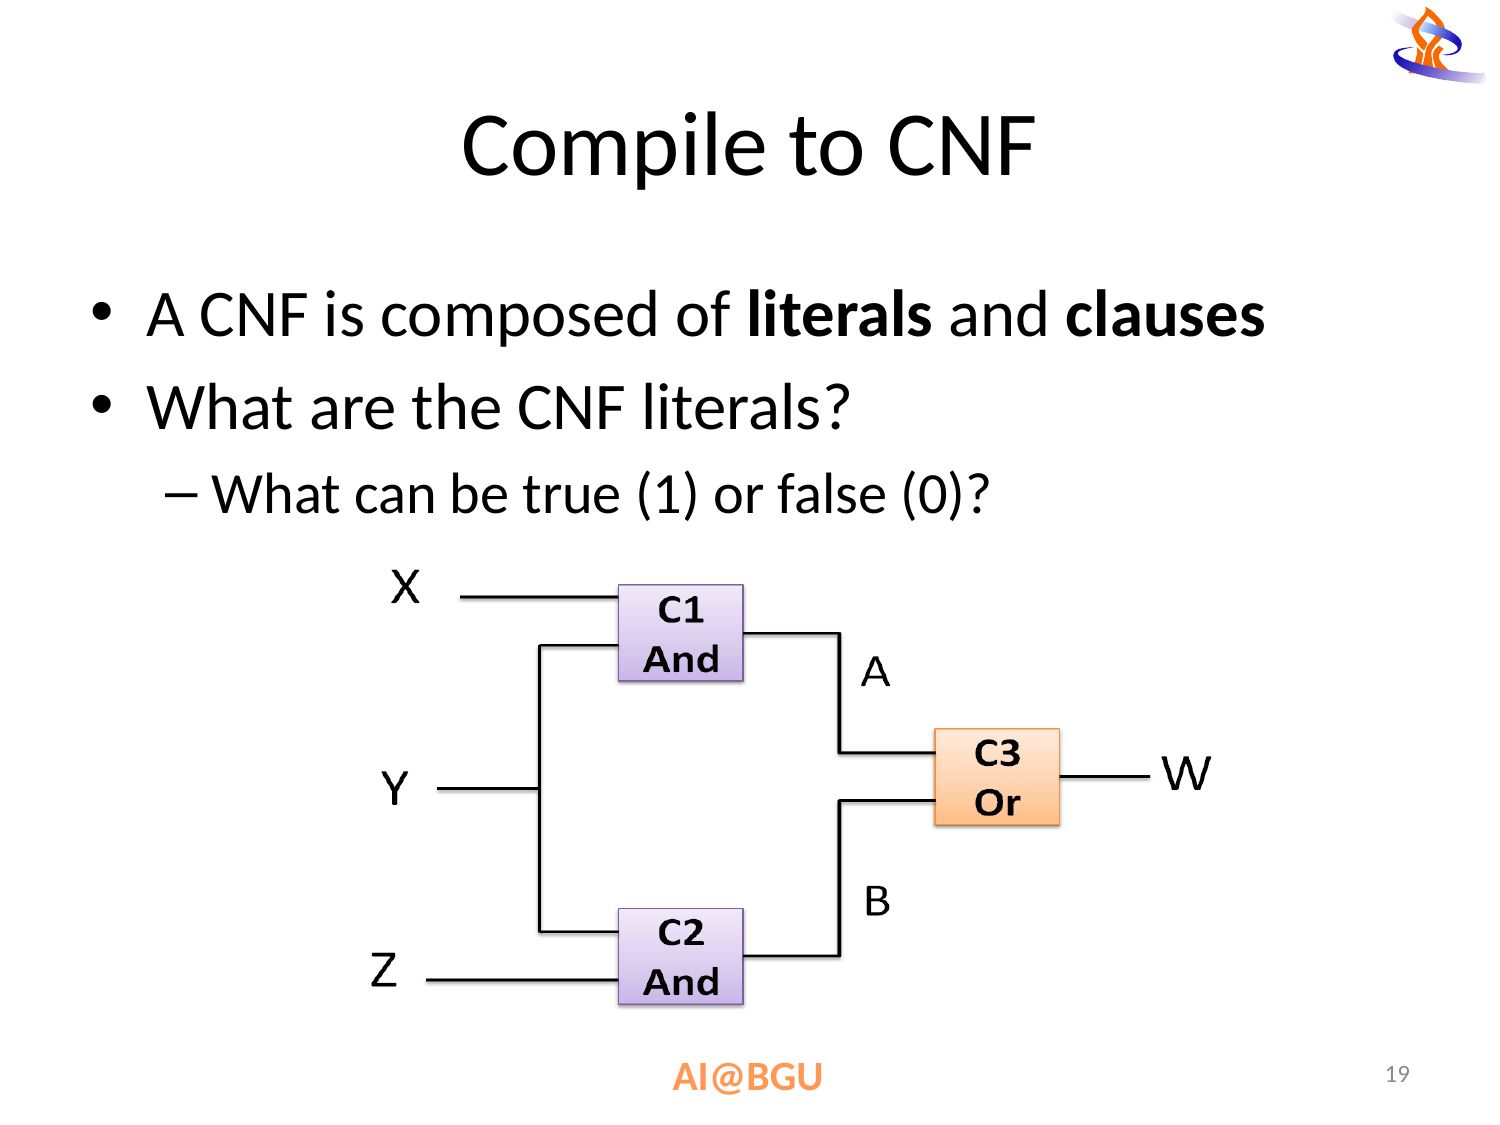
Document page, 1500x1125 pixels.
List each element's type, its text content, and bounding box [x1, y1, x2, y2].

picture [1374, 1, 1498, 101]
picture [333, 537, 1251, 1014]
title Compile to CNF [75, 45, 1425, 233]
list A CNF is composed of literals and clauses What are the CNF literals? What can be true (1) or false (0)? [75, 262, 1425, 1005]
slide_number 19 [1074, 1042, 1425, 1103]
